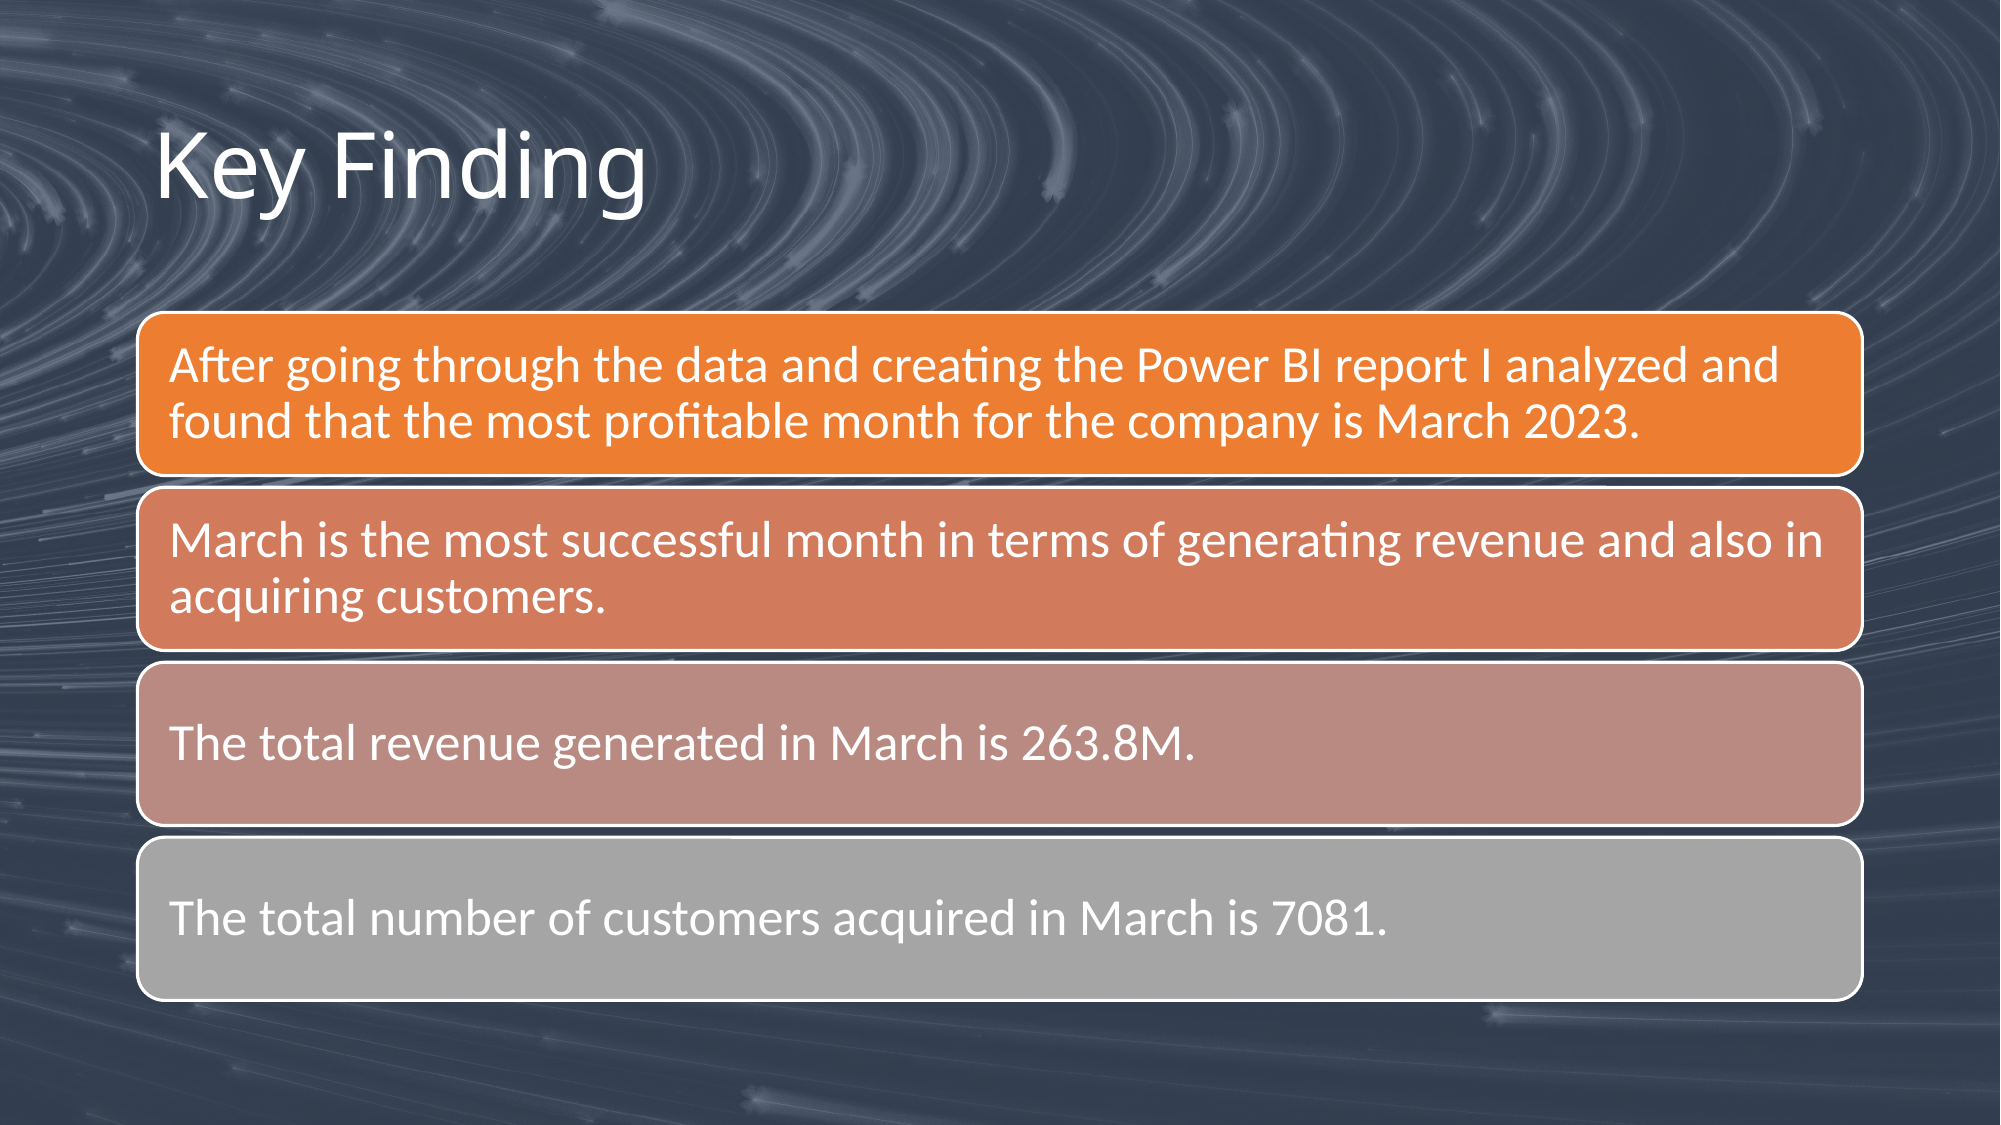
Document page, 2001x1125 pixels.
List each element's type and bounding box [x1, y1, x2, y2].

text_box [137, 299, 1863, 1014]
picture [0, 0, 2000, 1125]
